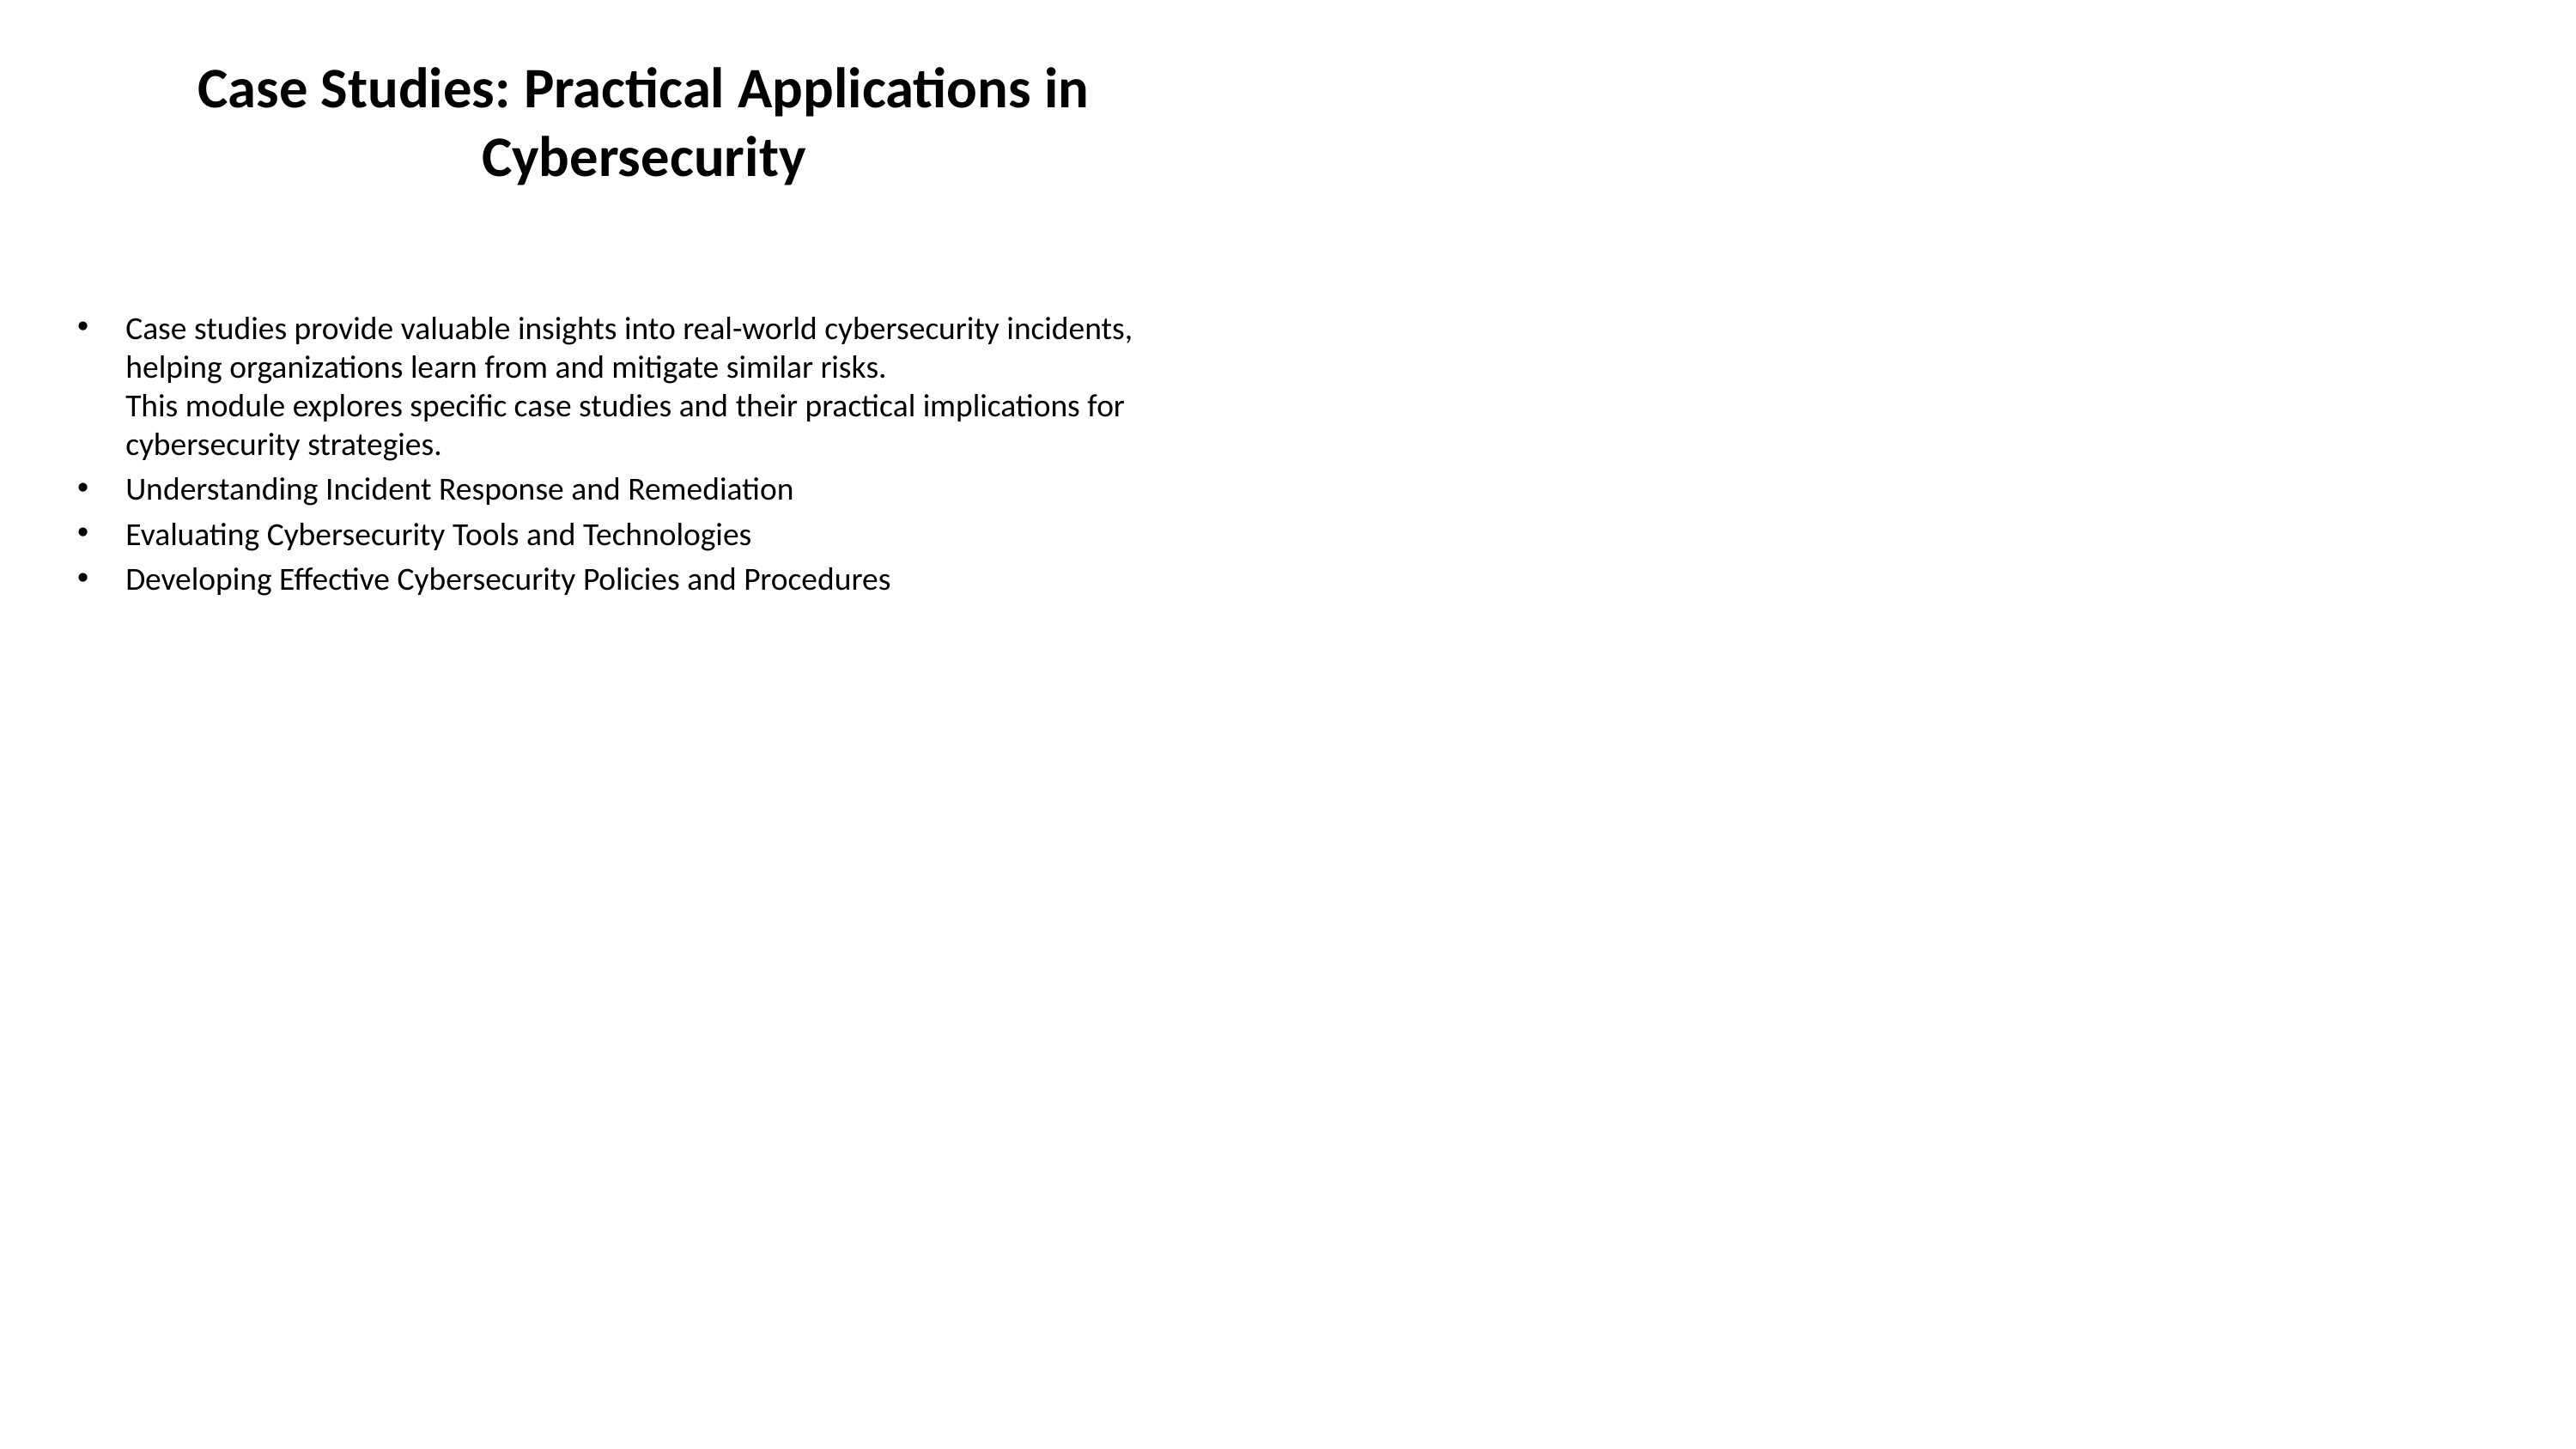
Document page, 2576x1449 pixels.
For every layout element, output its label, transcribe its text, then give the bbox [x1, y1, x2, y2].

title Case Studies: Practical Applications in Cybersecurity [64, 39, 1224, 200]
list Case studies provide valuable insights into real-world cybersecurity incidents, helping organizations learn from and mitigate similar risks. This module explores specific case studies and their practical implications for cybersecurity strategies. Understanding Incident Response and Remediation Evaluating Cybersecurity Tools and Technologies Developing Effective Cybersecurity Policies and Procedures [64, 225, 1224, 863]
